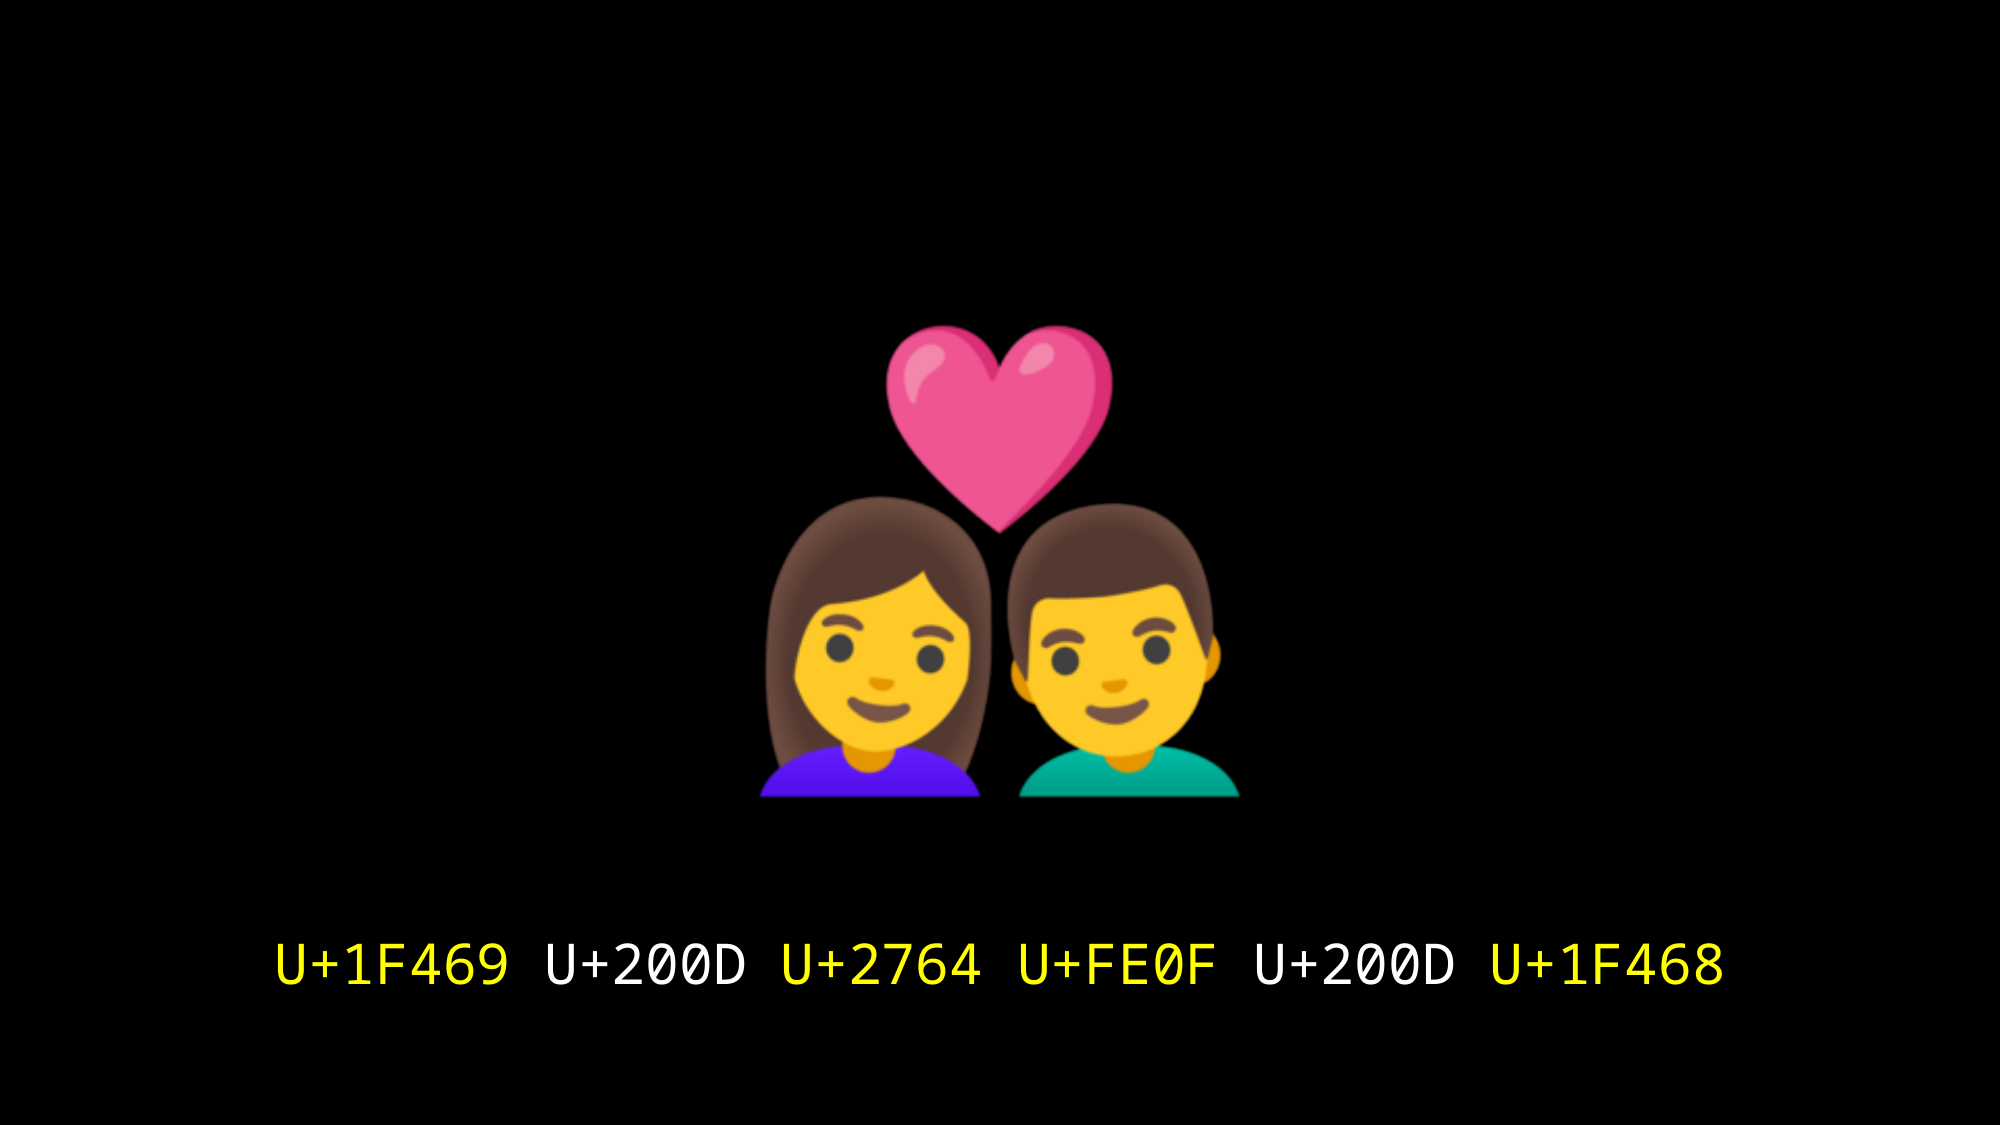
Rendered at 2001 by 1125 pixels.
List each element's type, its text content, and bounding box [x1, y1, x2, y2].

title U+1F469 U+200D U+2764 U+FE0F U+200D U+1F468 [68, 869, 1932, 1054]
picture [749, 312, 1250, 813]
